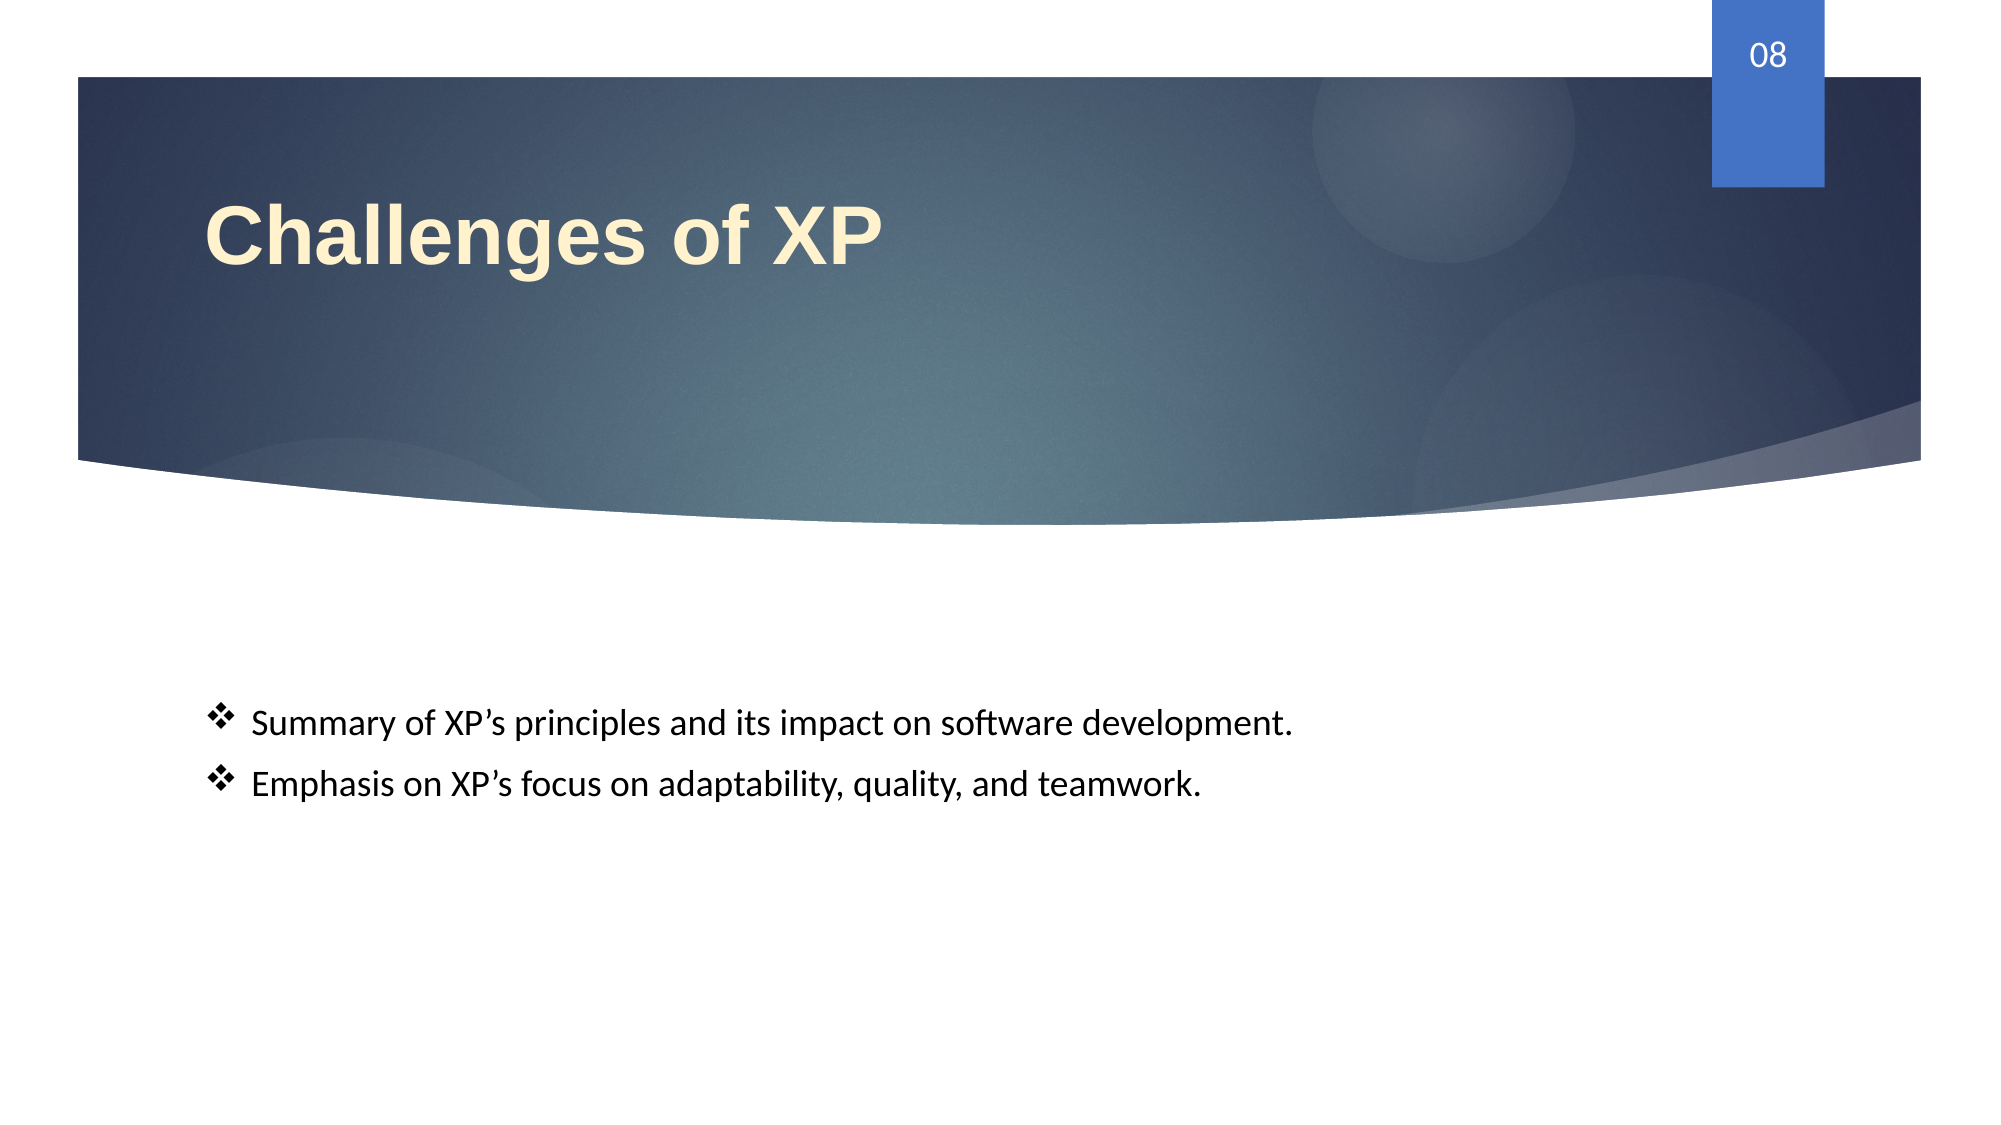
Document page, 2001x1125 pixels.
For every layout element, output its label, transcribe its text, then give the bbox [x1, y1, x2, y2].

list Summary of XP’s principles and its impact on software development. Emphasis on XP’s focus on adaptability, quality, and teamwork. [189, 581, 1638, 988]
title Challenges of XP [189, 174, 1638, 401]
slide_number 08 [1733, 13, 1803, 93]
